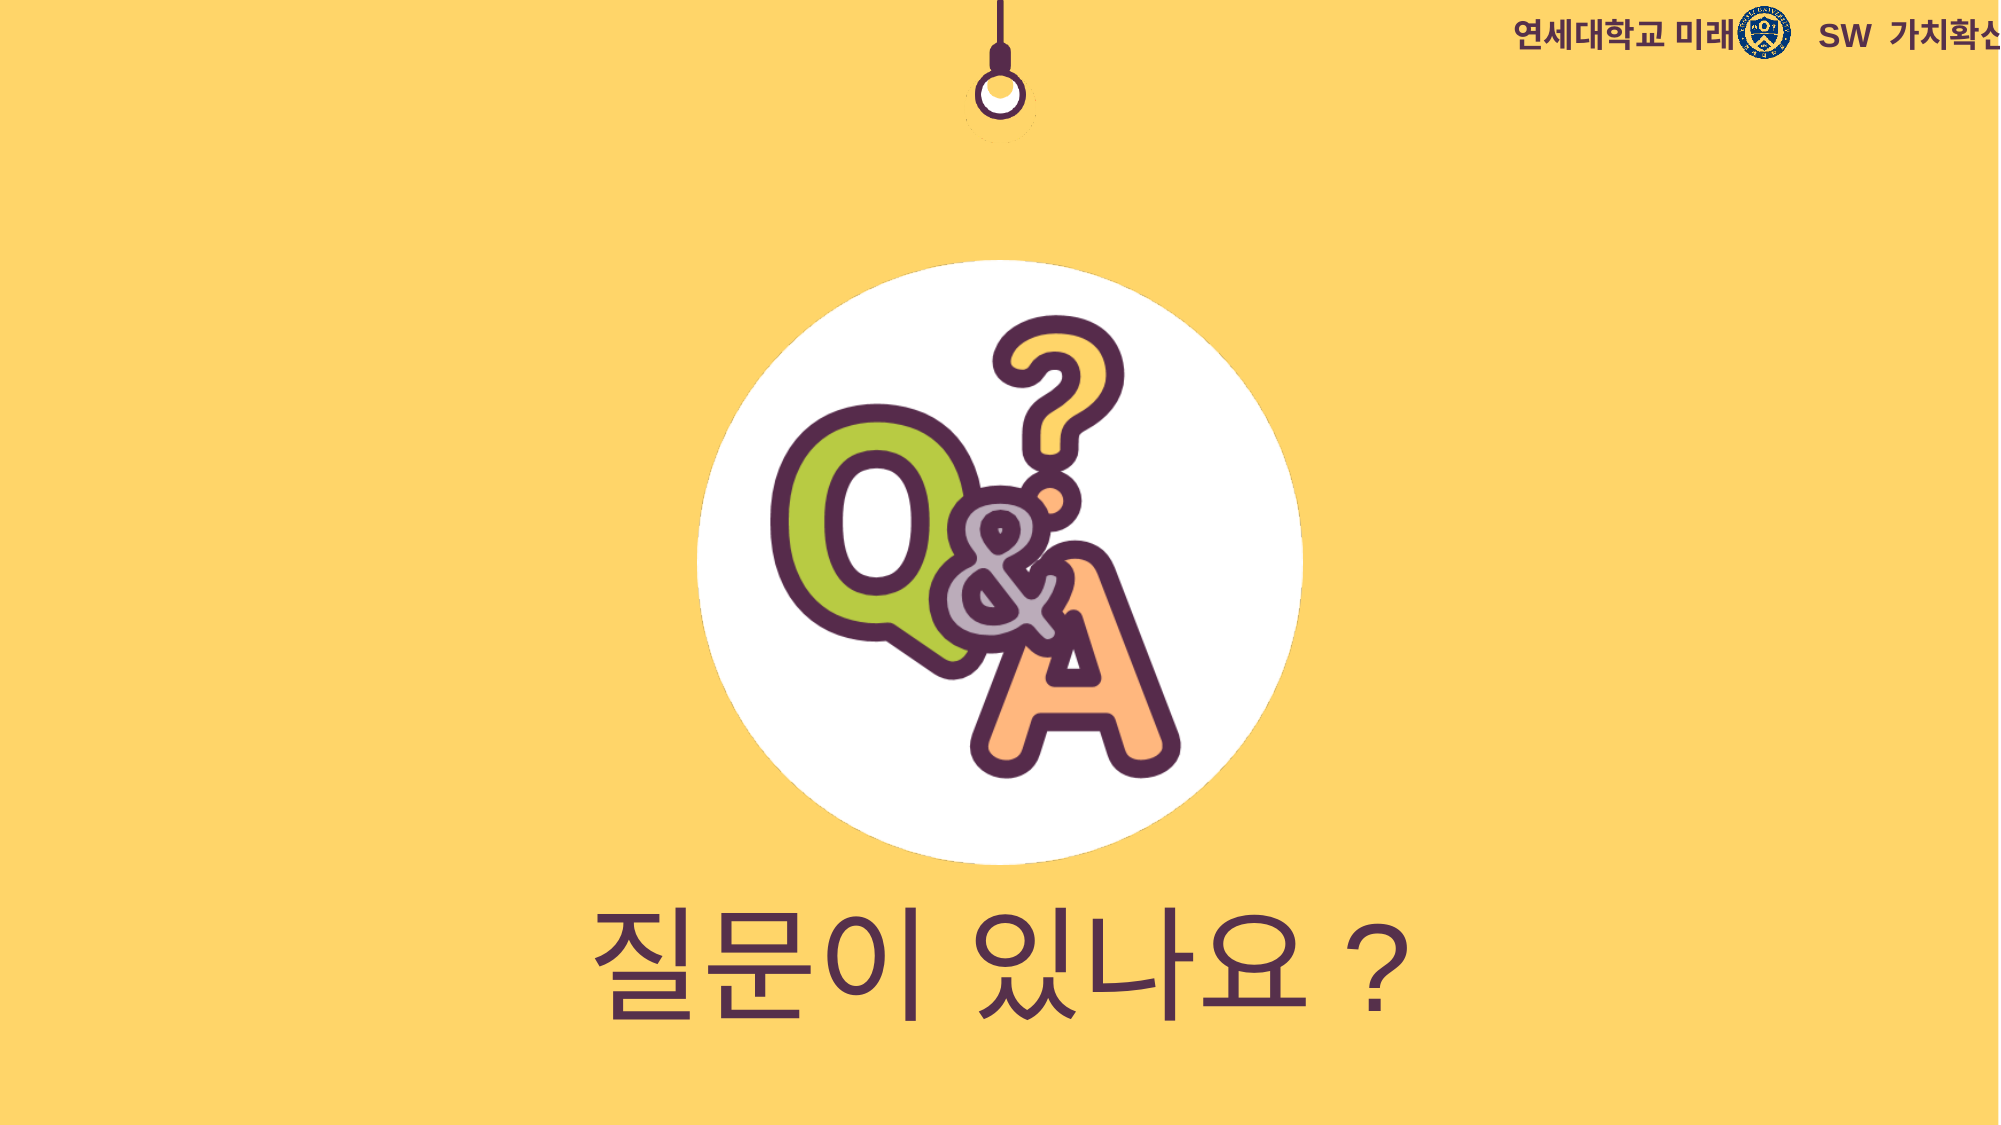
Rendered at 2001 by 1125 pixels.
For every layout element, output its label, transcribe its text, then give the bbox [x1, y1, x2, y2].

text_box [1513, 0, 2000, 85]
picture [964, 0, 1036, 143]
text_box 질문이 있나요? [29, 886, 1971, 1037]
text_box [0, 0, 1999, 1125]
picture [697, 259, 1303, 866]
